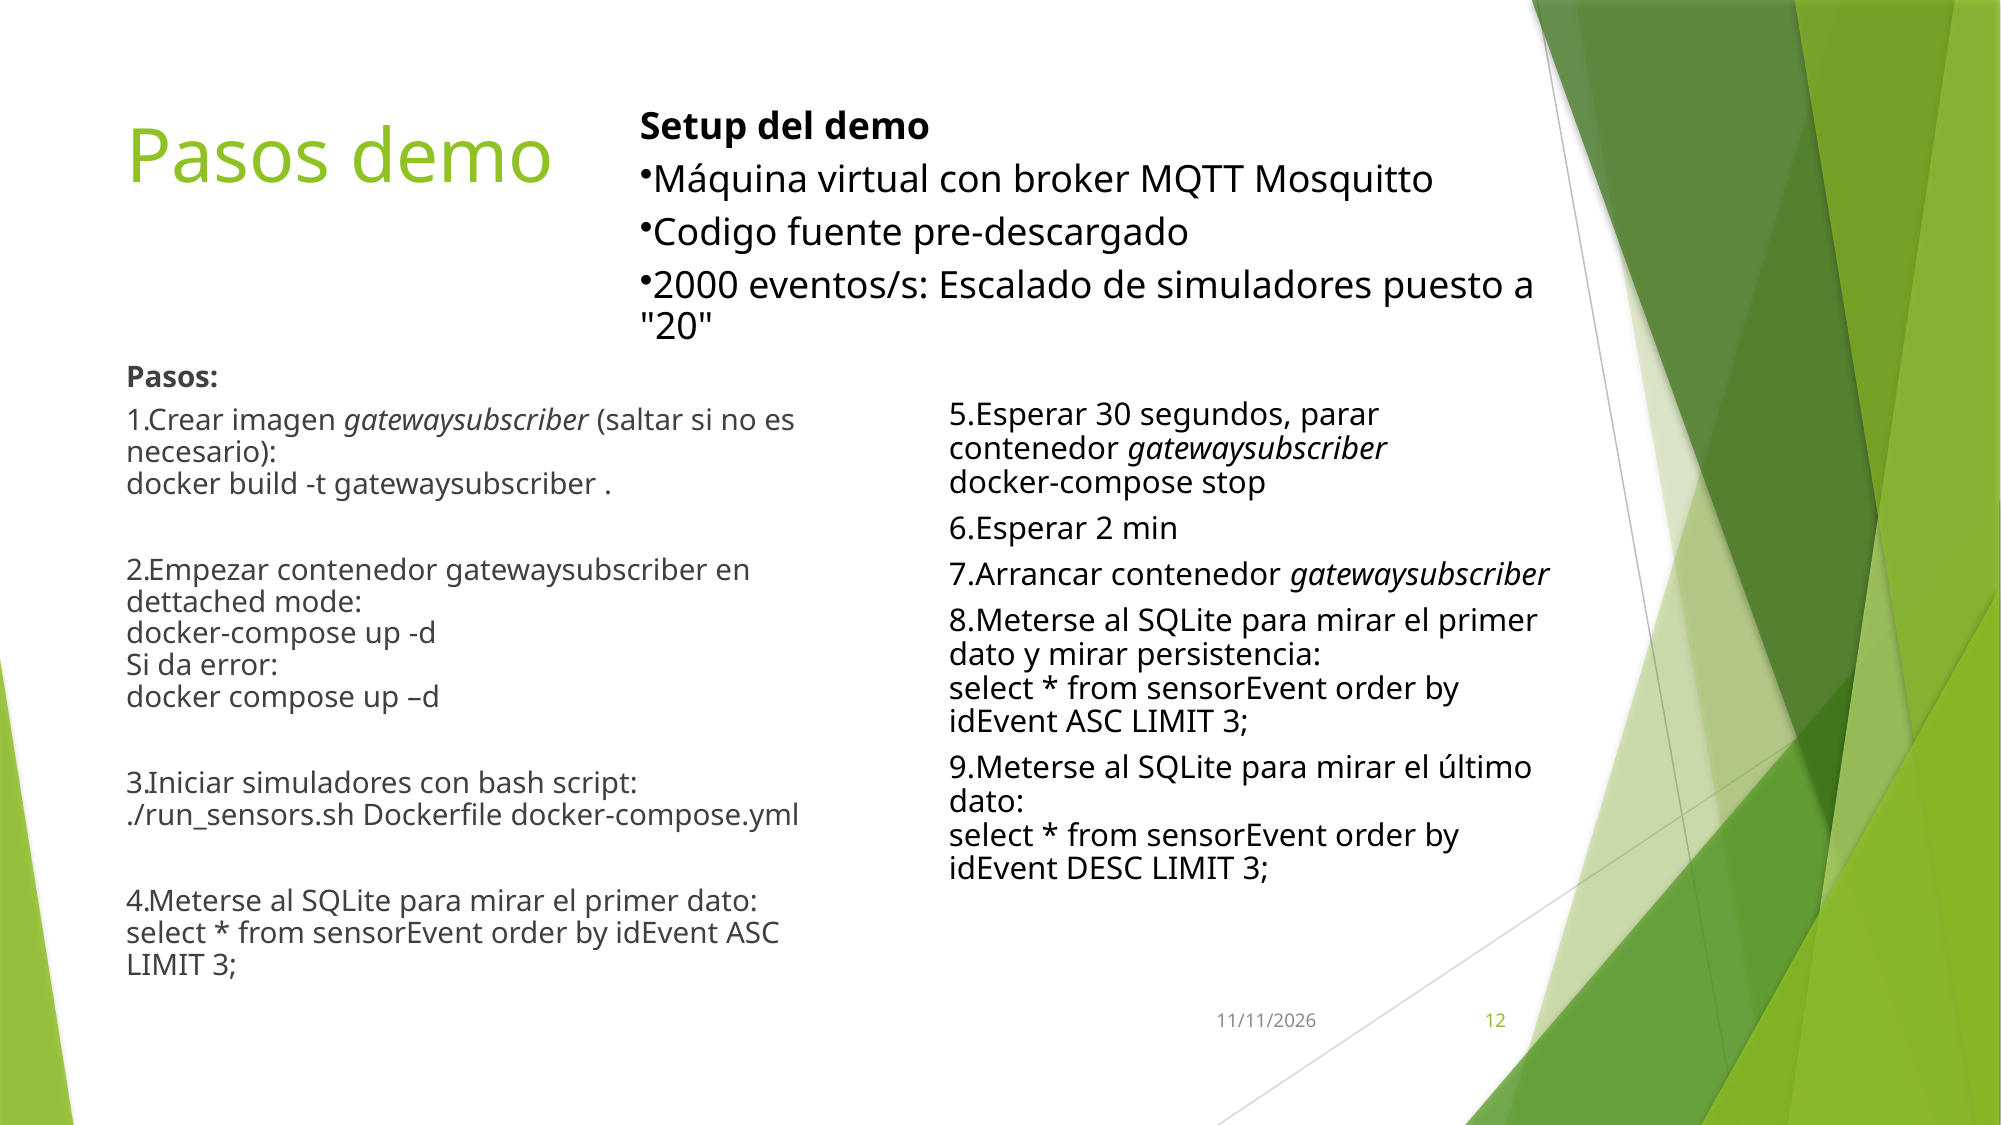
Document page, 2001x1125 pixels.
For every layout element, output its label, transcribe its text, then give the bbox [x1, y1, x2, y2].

title Pasos demo [111, 99, 1522, 317]
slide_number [1181, 991, 1332, 1051]
text_box Esperar 30 segundos, parar contenedor gatewaysubscriber docker-compose stop Esperar 2 min Arrancar contenedor gatewaysubscriber Meterse al SQLite para mirar el primer dato y mirar persistencia: select * from sensorEvent order by idEvent ASC LIMIT 3; Meterse al SQLite para mirar el último dato: select * from sensorEvent order by idEvent DESC LIMIT 3; [934, 391, 1589, 894]
text_box Setup del demo Máquina virtual con broker MQTT Mosquitto Codigo fuente pre-descargado 2000 eventos/s: Escalado de simuladores puesto a "20" [624, 100, 1626, 355]
slide_number 12 [1409, 991, 1522, 1051]
list Pasos: Crear imagen gatewaysubscriber (saltar si no es necesario): docker build -t gatewaysubscriber . Empezar contenedor gatewaysubscriber en dettached mode: docker-compose up -d Si da error: docker compose up –d Iniciar simuladores con bash script: ./run_sensors.sh Dockerfile docker-compose.yml Meterse al SQLite para mirar el primer dato: select * from sensorEvent order by idEvent ASC LIMIT 3; [111, 354, 818, 992]
